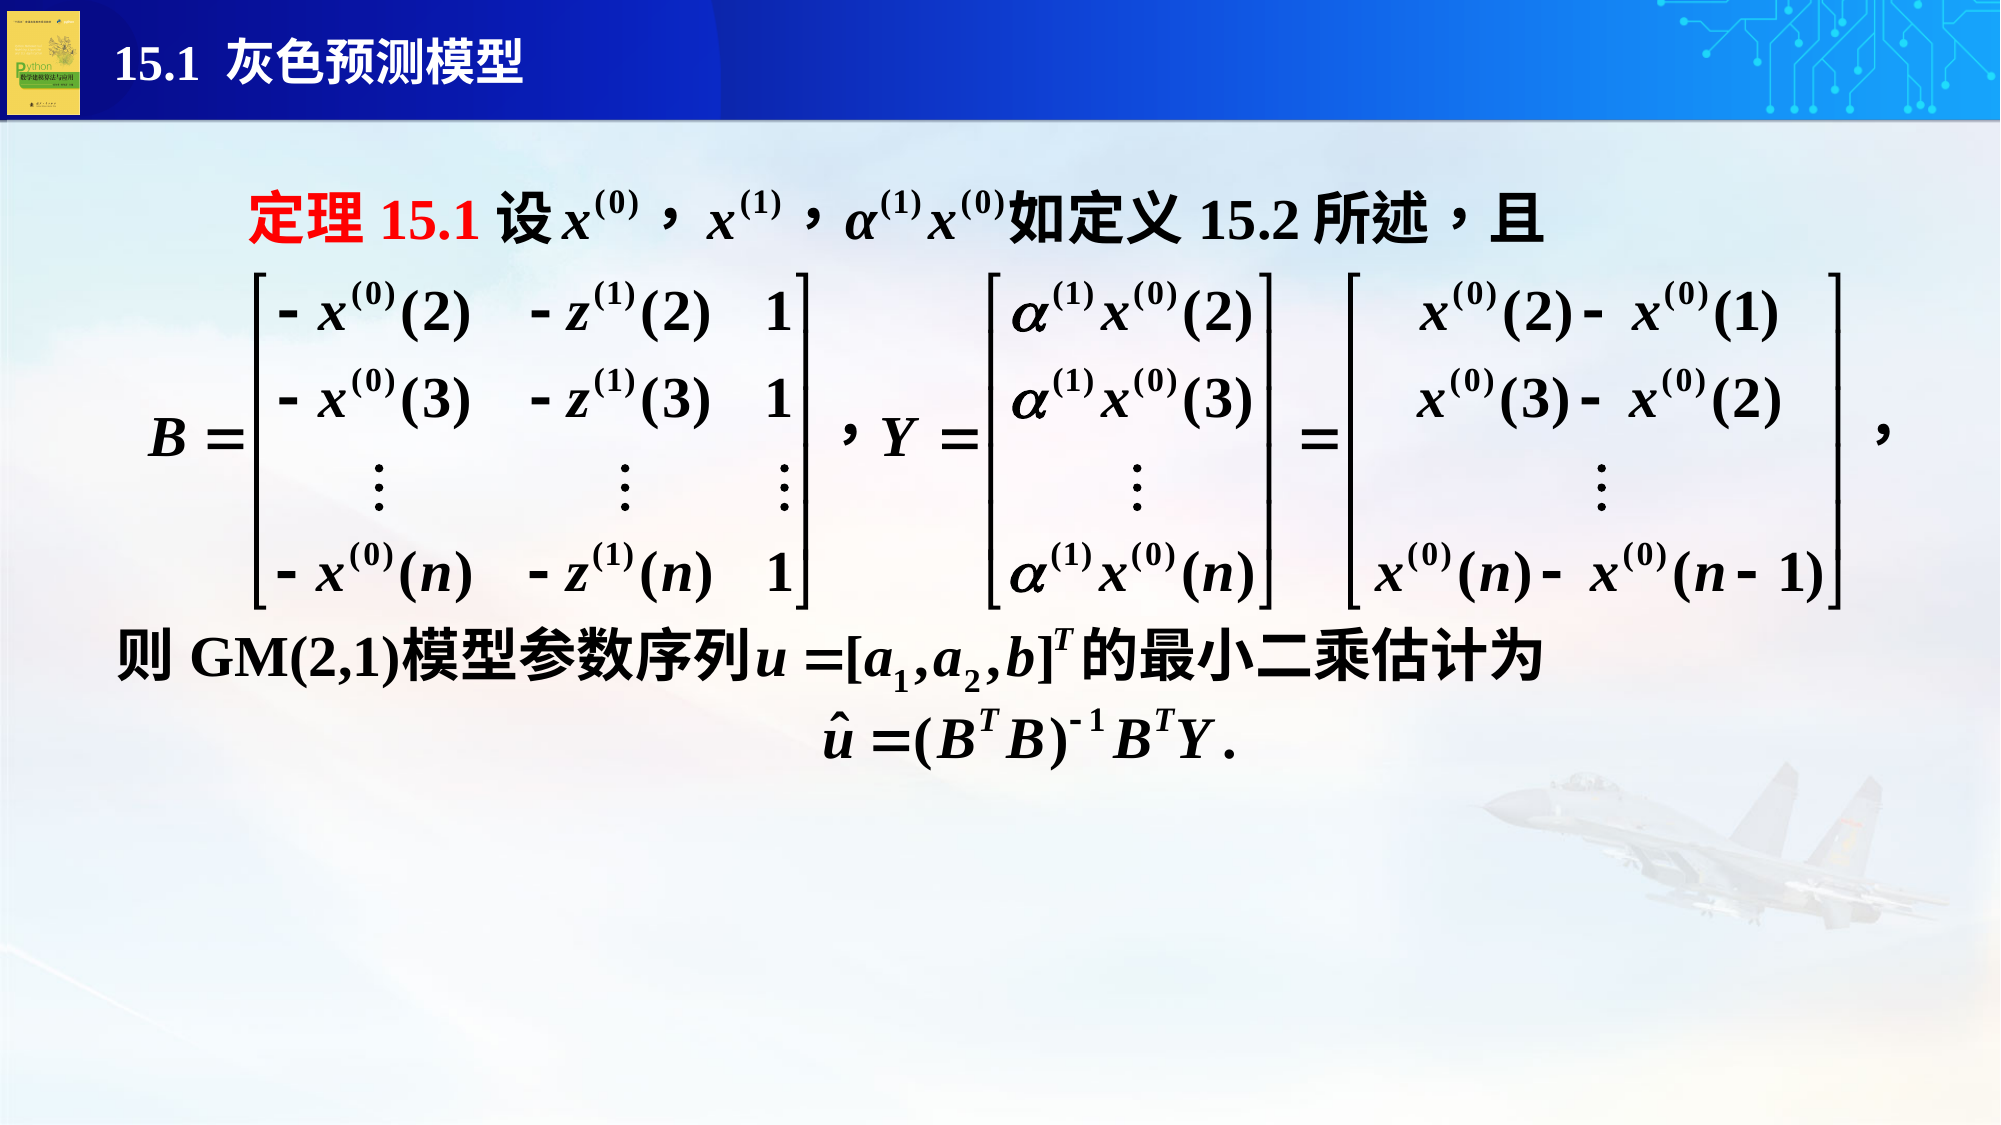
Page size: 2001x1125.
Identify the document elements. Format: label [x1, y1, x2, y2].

picture [0, 0, 2001, 1125]
text_box [116, 171, 1939, 1069]
